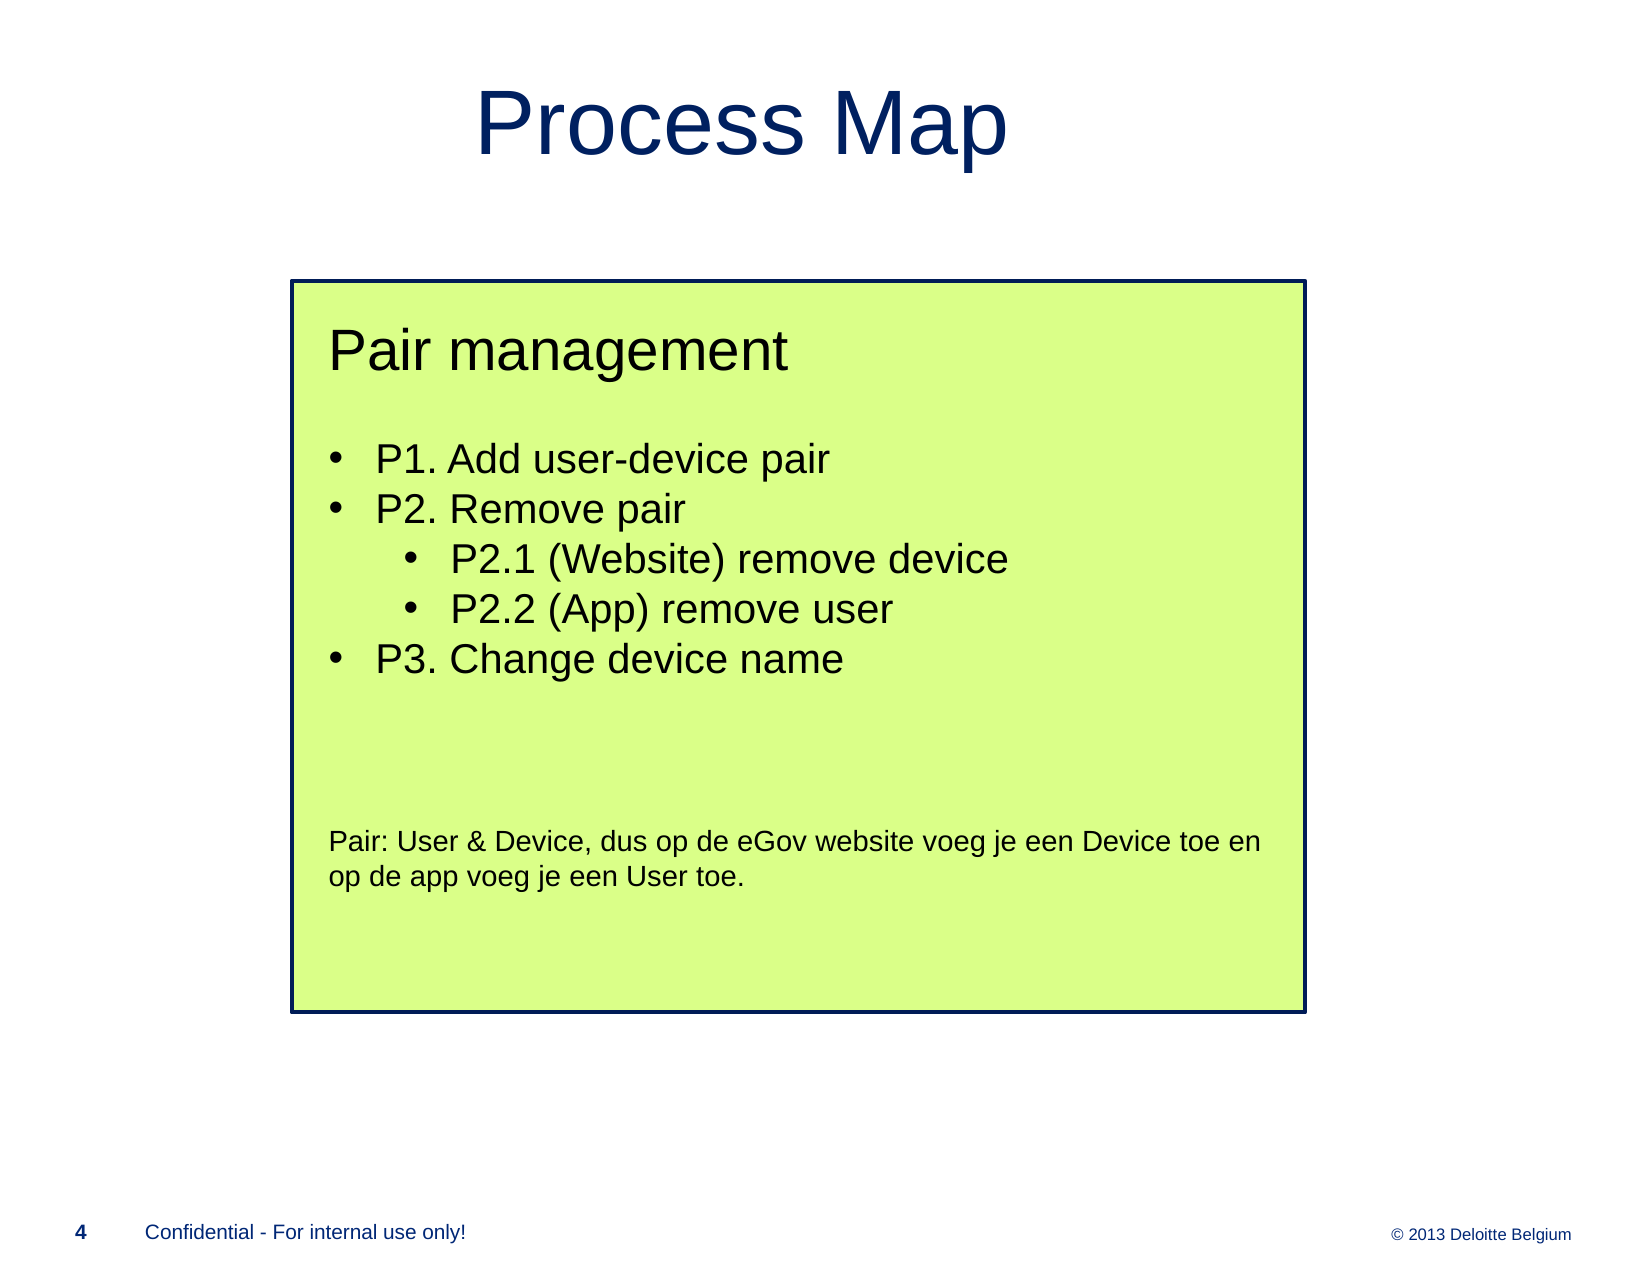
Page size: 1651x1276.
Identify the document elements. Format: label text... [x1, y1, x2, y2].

slide_number 4 [75, 1218, 126, 1246]
text_box Pair management P1. Add user-device pair P2. Remove pair P2.1 (Website) remove device P2.2 (App) remove user P3. Change device name Pair: User & Device, dus op de eGov website voeg je een Device toe en op de app voeg je een User toe. [313, 304, 1283, 935]
footer Confidential - For internal use only! [139, 1218, 919, 1246]
text_box Process Map [460, 55, 1245, 181]
text_box [290, 279, 1307, 1014]
